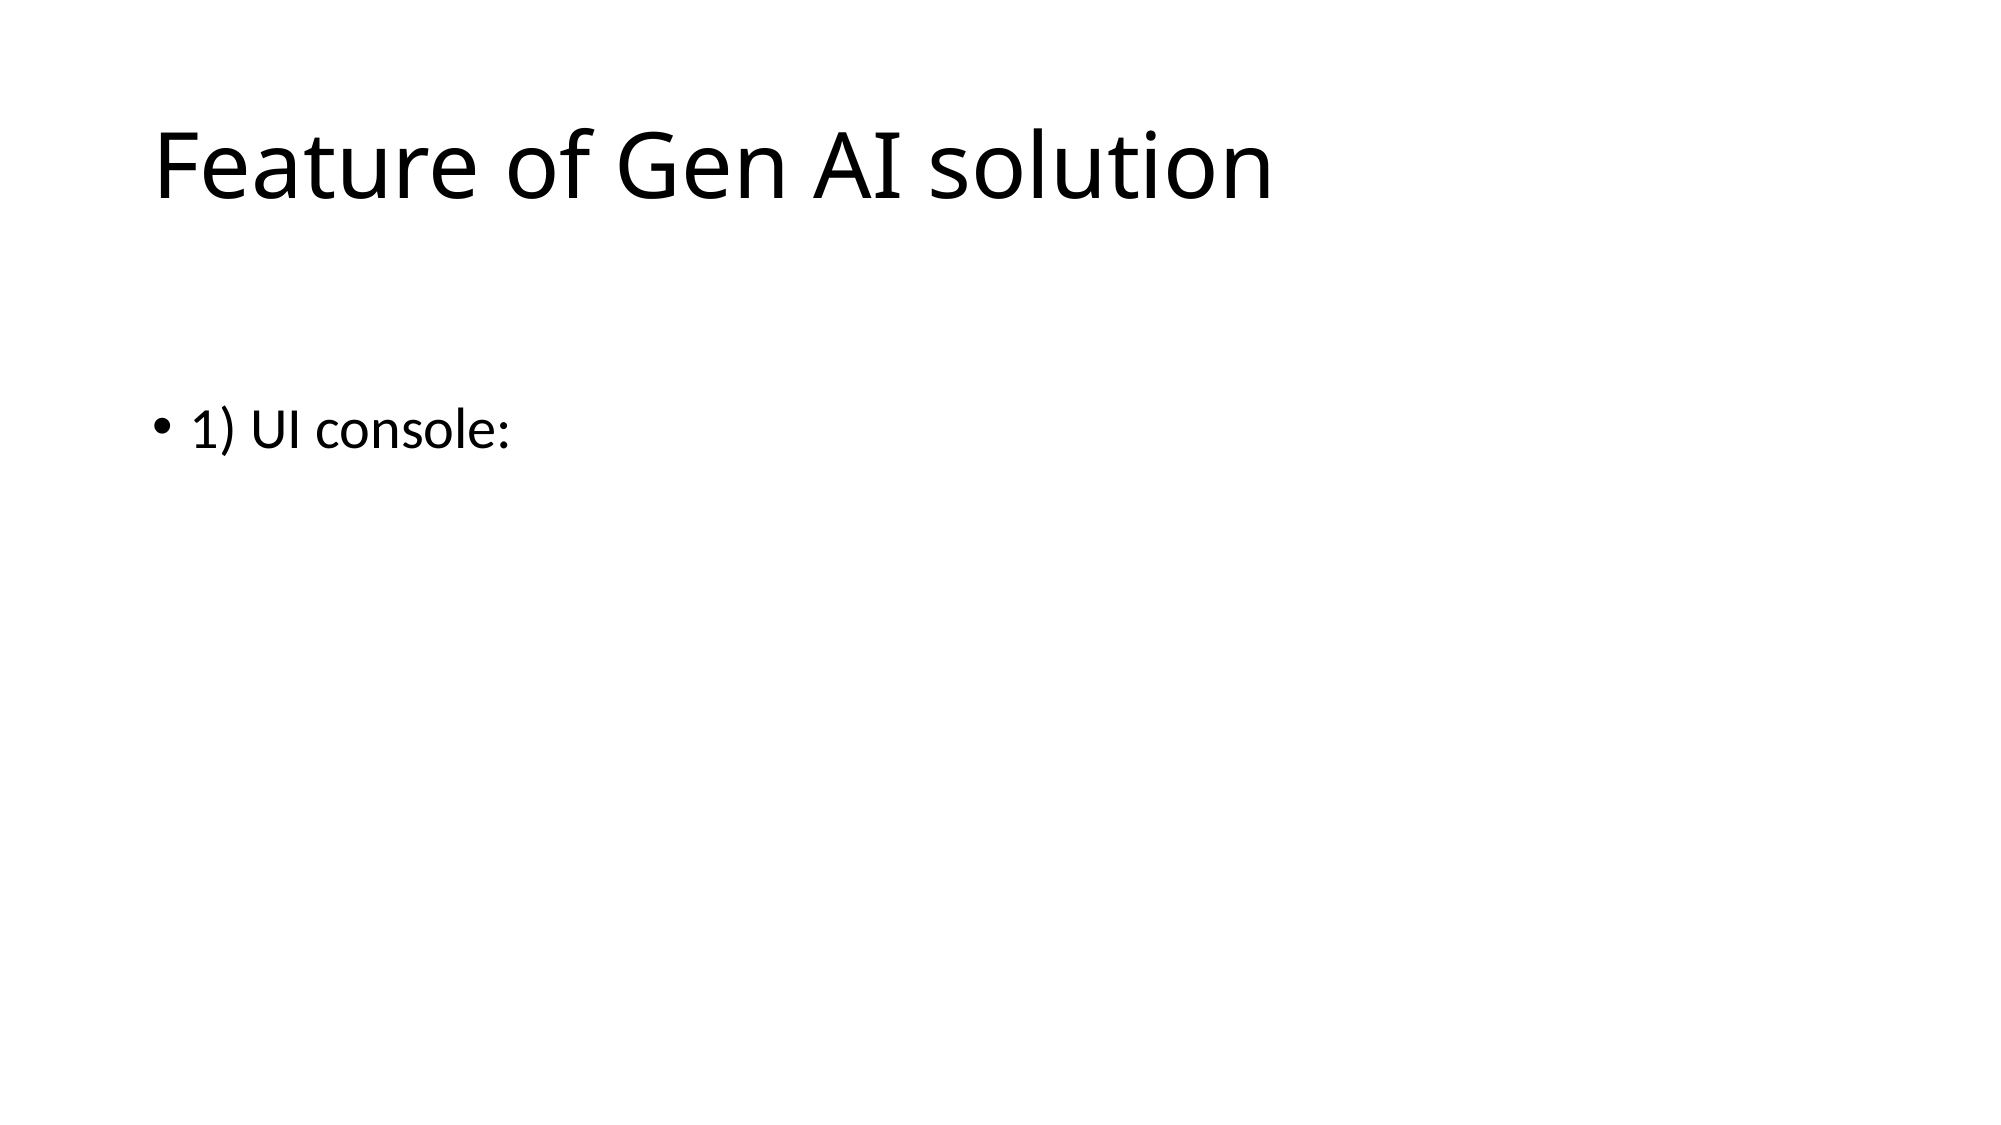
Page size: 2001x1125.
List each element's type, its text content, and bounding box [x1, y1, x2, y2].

list 1) UI console: [137, 299, 1863, 1014]
title Feature of Gen AI solution [137, 59, 1863, 278]
